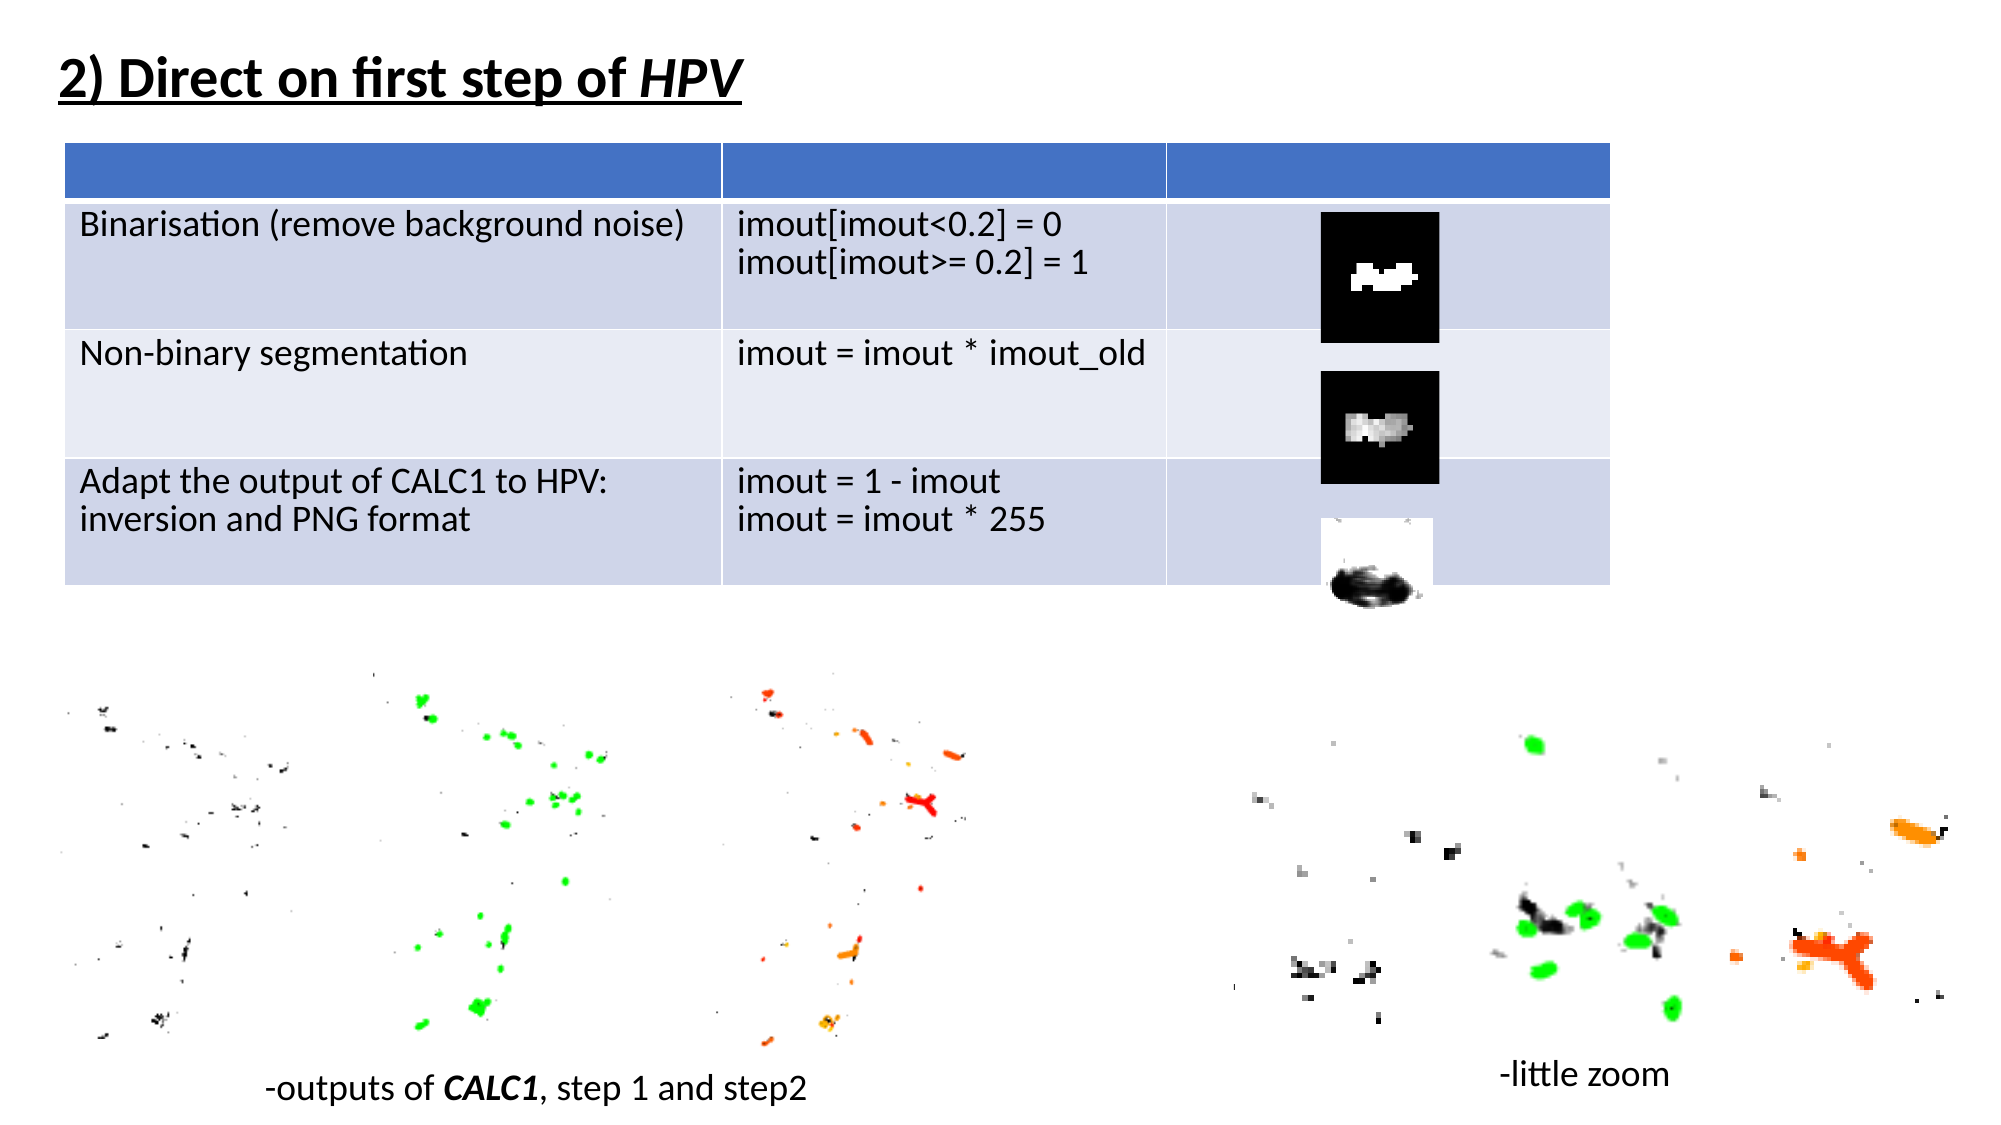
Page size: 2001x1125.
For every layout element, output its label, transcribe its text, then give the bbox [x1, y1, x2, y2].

table_cell [1167, 204, 1610, 329]
picture [1320, 212, 1440, 343]
table_cell Non-binary segmentation [65, 330, 721, 457]
table_header [1167, 143, 1610, 198]
picture [704, 670, 966, 1051]
picture [1321, 518, 1440, 631]
picture [43, 702, 314, 1039]
text_box 2) Direct on first step of HPV [43, 40, 1769, 184]
picture [373, 670, 645, 1037]
picture [1233, 730, 1461, 1024]
table_cell [1167, 330, 1610, 457]
table_cell [1167, 459, 1610, 585]
table_cell imout = 1 - imout imout = imout * 255 [723, 459, 1166, 585]
text_box -little zoom [1170, 1041, 2000, 1102]
picture [1320, 371, 1440, 484]
table_cell Adapt the output of CALC1 to HPV: inversion and PNG format [65, 459, 721, 585]
table_cell imout[imout<0.2] = 0 imout[imout>= 0.2] = 1 [723, 204, 1166, 329]
table_cell Binarisation (remove background noise) [65, 204, 721, 329]
picture [1729, 702, 1957, 1037]
text_box -outputs of CALC1, step 1 and step2 [64, 1055, 1009, 1116]
table_cell imout = imout * imout_old [723, 330, 1166, 457]
picture [1485, 730, 1703, 1034]
table_header [65, 143, 721, 198]
table_header [723, 143, 1166, 198]
